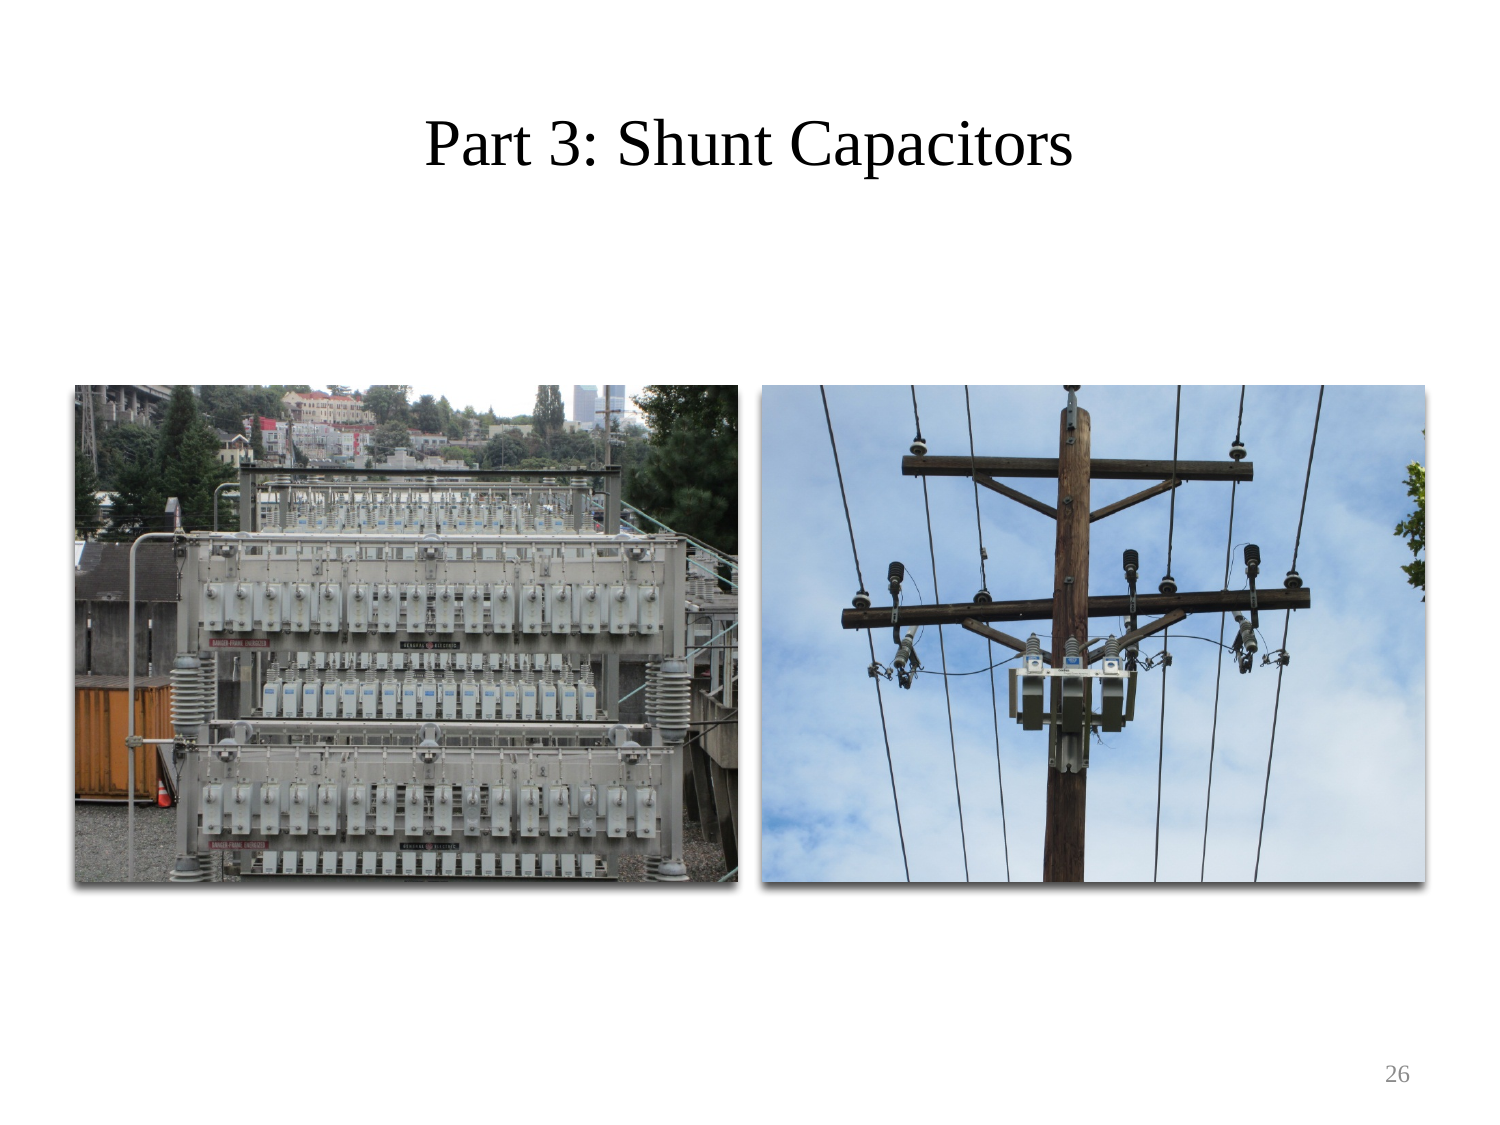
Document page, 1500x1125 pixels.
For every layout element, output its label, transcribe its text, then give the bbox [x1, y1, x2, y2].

slide_number 26 [1074, 1042, 1425, 1103]
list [74, 385, 738, 883]
title Part 3: Shunt Capacitors [75, 45, 1425, 233]
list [762, 385, 1426, 883]
